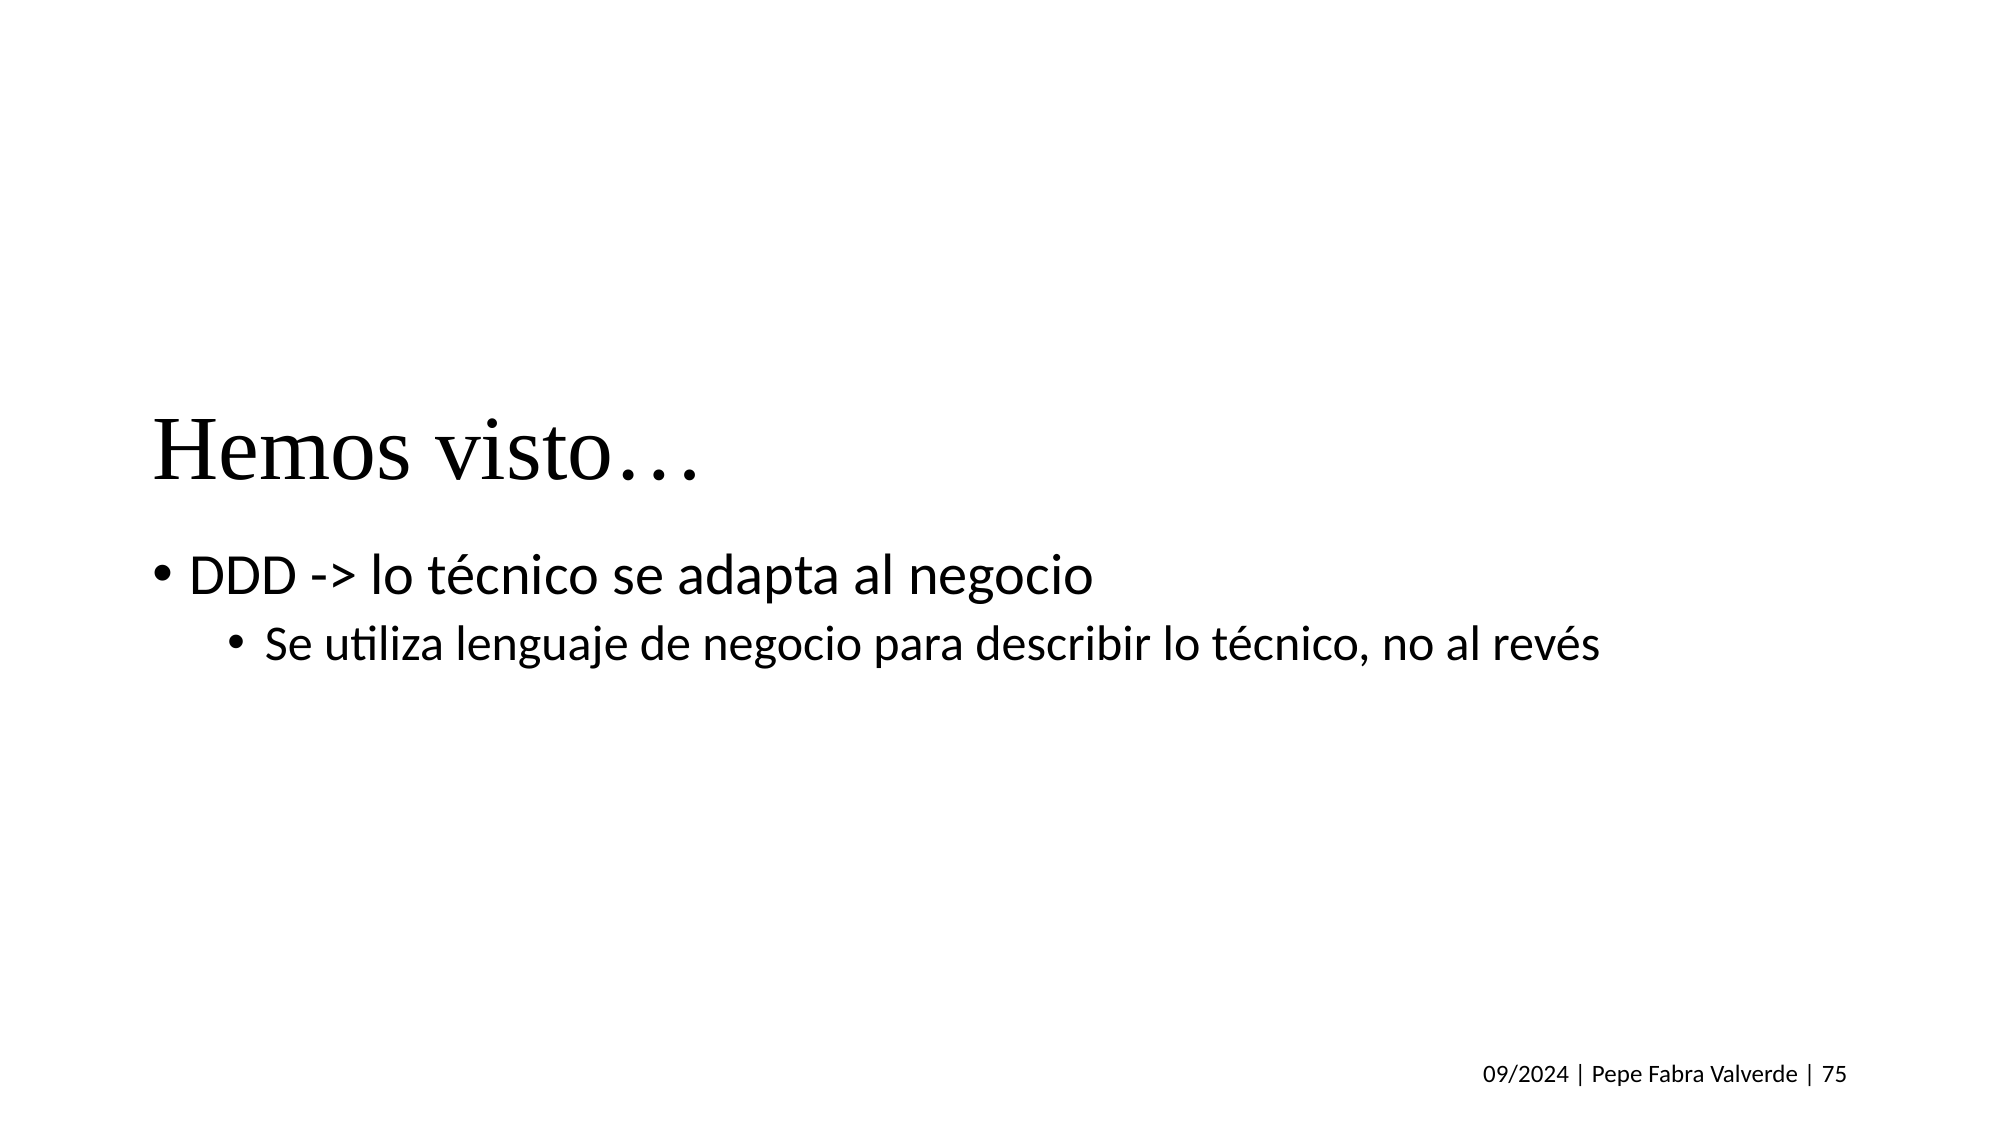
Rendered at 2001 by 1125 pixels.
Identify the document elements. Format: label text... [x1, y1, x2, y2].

slide_number 09/2024 | Pepe Fabra Valverde | 75 [1412, 1042, 1863, 1103]
title Hemos visto… [137, 59, 1863, 508]
list DDD -> lo técnico se adapta al negocio Se utiliza lenguaje de negocio para describir lo técnico, no al revés [137, 536, 1863, 1014]
